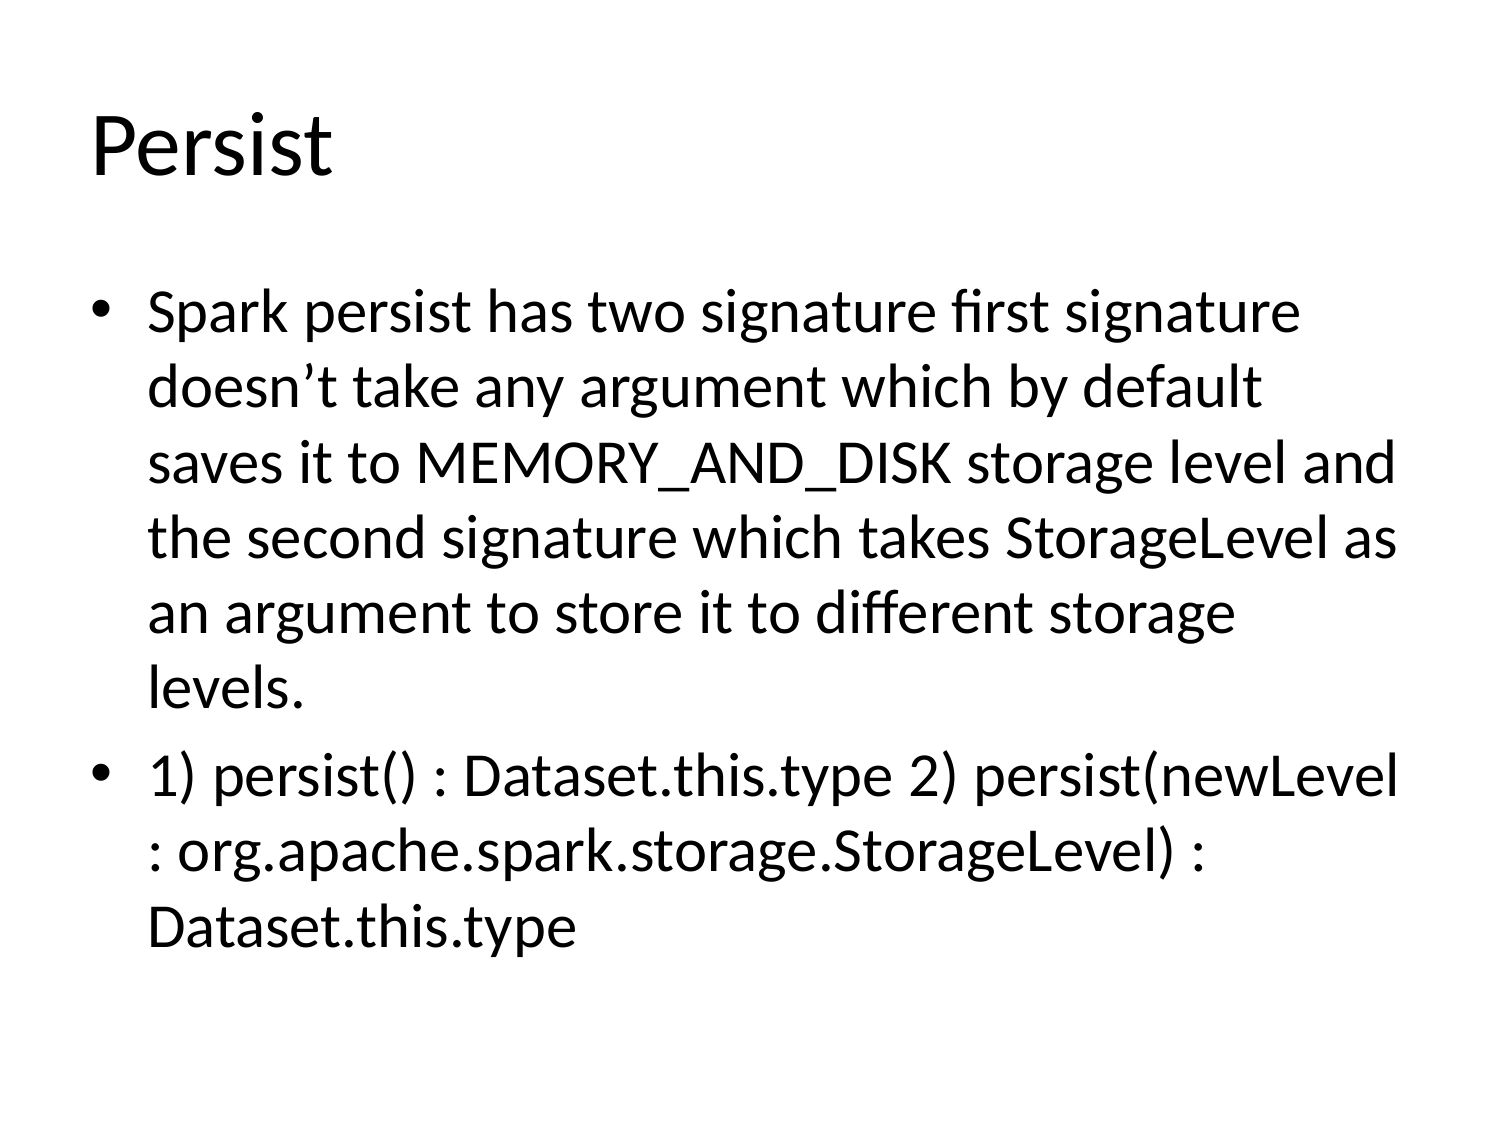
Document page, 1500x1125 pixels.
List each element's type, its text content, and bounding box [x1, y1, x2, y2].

list Spark persist has two signature first signature doesn’t take any argument which by default saves it to MEMORY_AND_DISK storage level and the second signature which takes StorageLevel as an argument to store it to different storage levels. 1) persist() : Dataset.this.type 2) persist(newLevel : org.apache.spark.storage.StorageLevel) : Dataset.this.type [75, 262, 1425, 1005]
title Persist [75, 45, 1425, 233]
